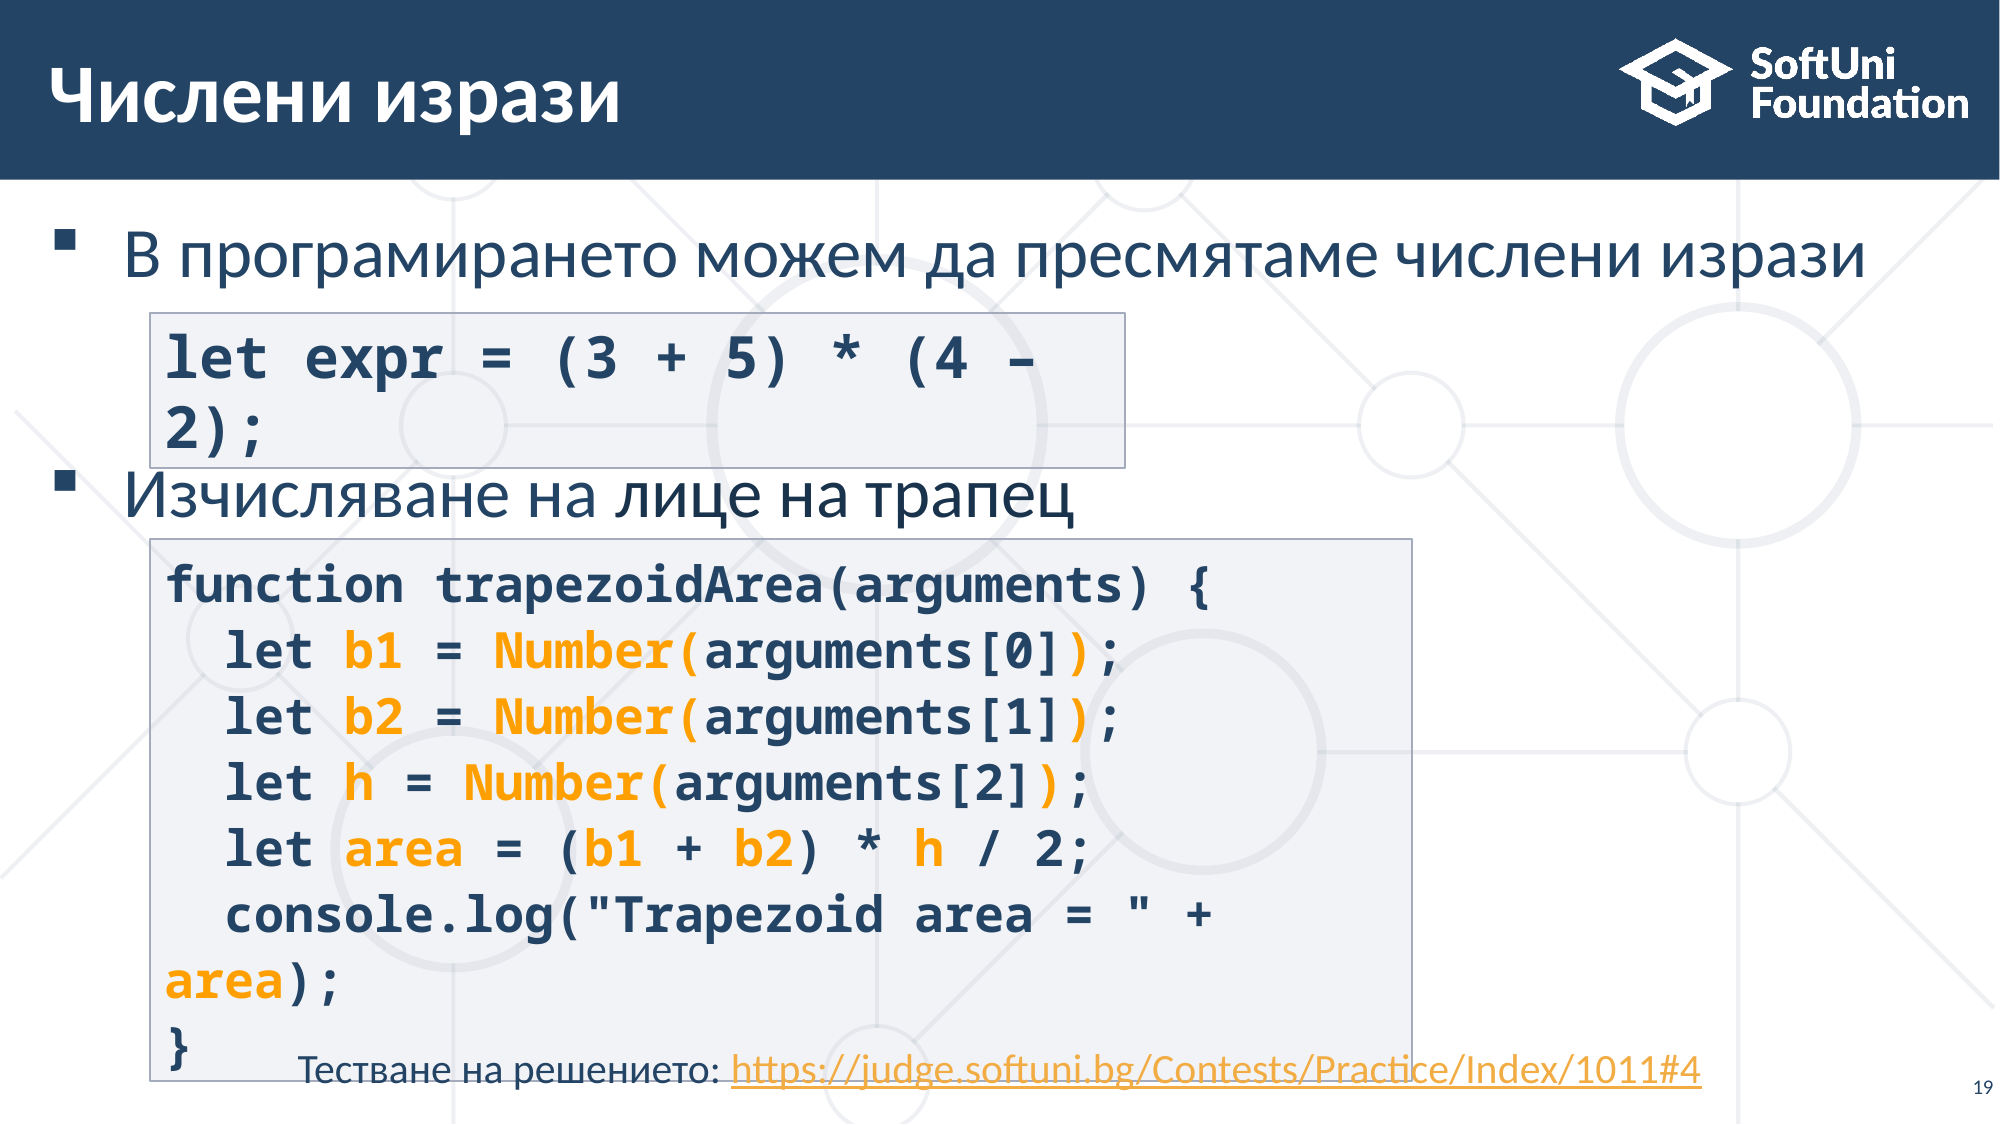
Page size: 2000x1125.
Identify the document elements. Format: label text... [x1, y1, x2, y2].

slide_number 19 [1929, 1070, 2000, 1103]
title Числени изрази [31, 16, 1591, 162]
picture [1618, 38, 1968, 126]
list В програмирането можем да пресмятаме числени изрази Изчисляване на лице на трапец [31, 196, 1970, 1050]
text_box let expr = (3 + 5) * (4 – 2); [149, 312, 1125, 468]
text_box Тестване на решението: https://judge.softuni.bg/Contests/Practice/Index/1011#4 [124, 1034, 1875, 1100]
text_box function trapezoidArea(arguments) { let b1 = Number(arguments[0]); let b2 = Number(arguments[1]); let h = Number(arguments[2]); let area = (b1 + b2) * h / 2; console.log("Trapezoid area = " + area); } [149, 538, 1413, 1034]
